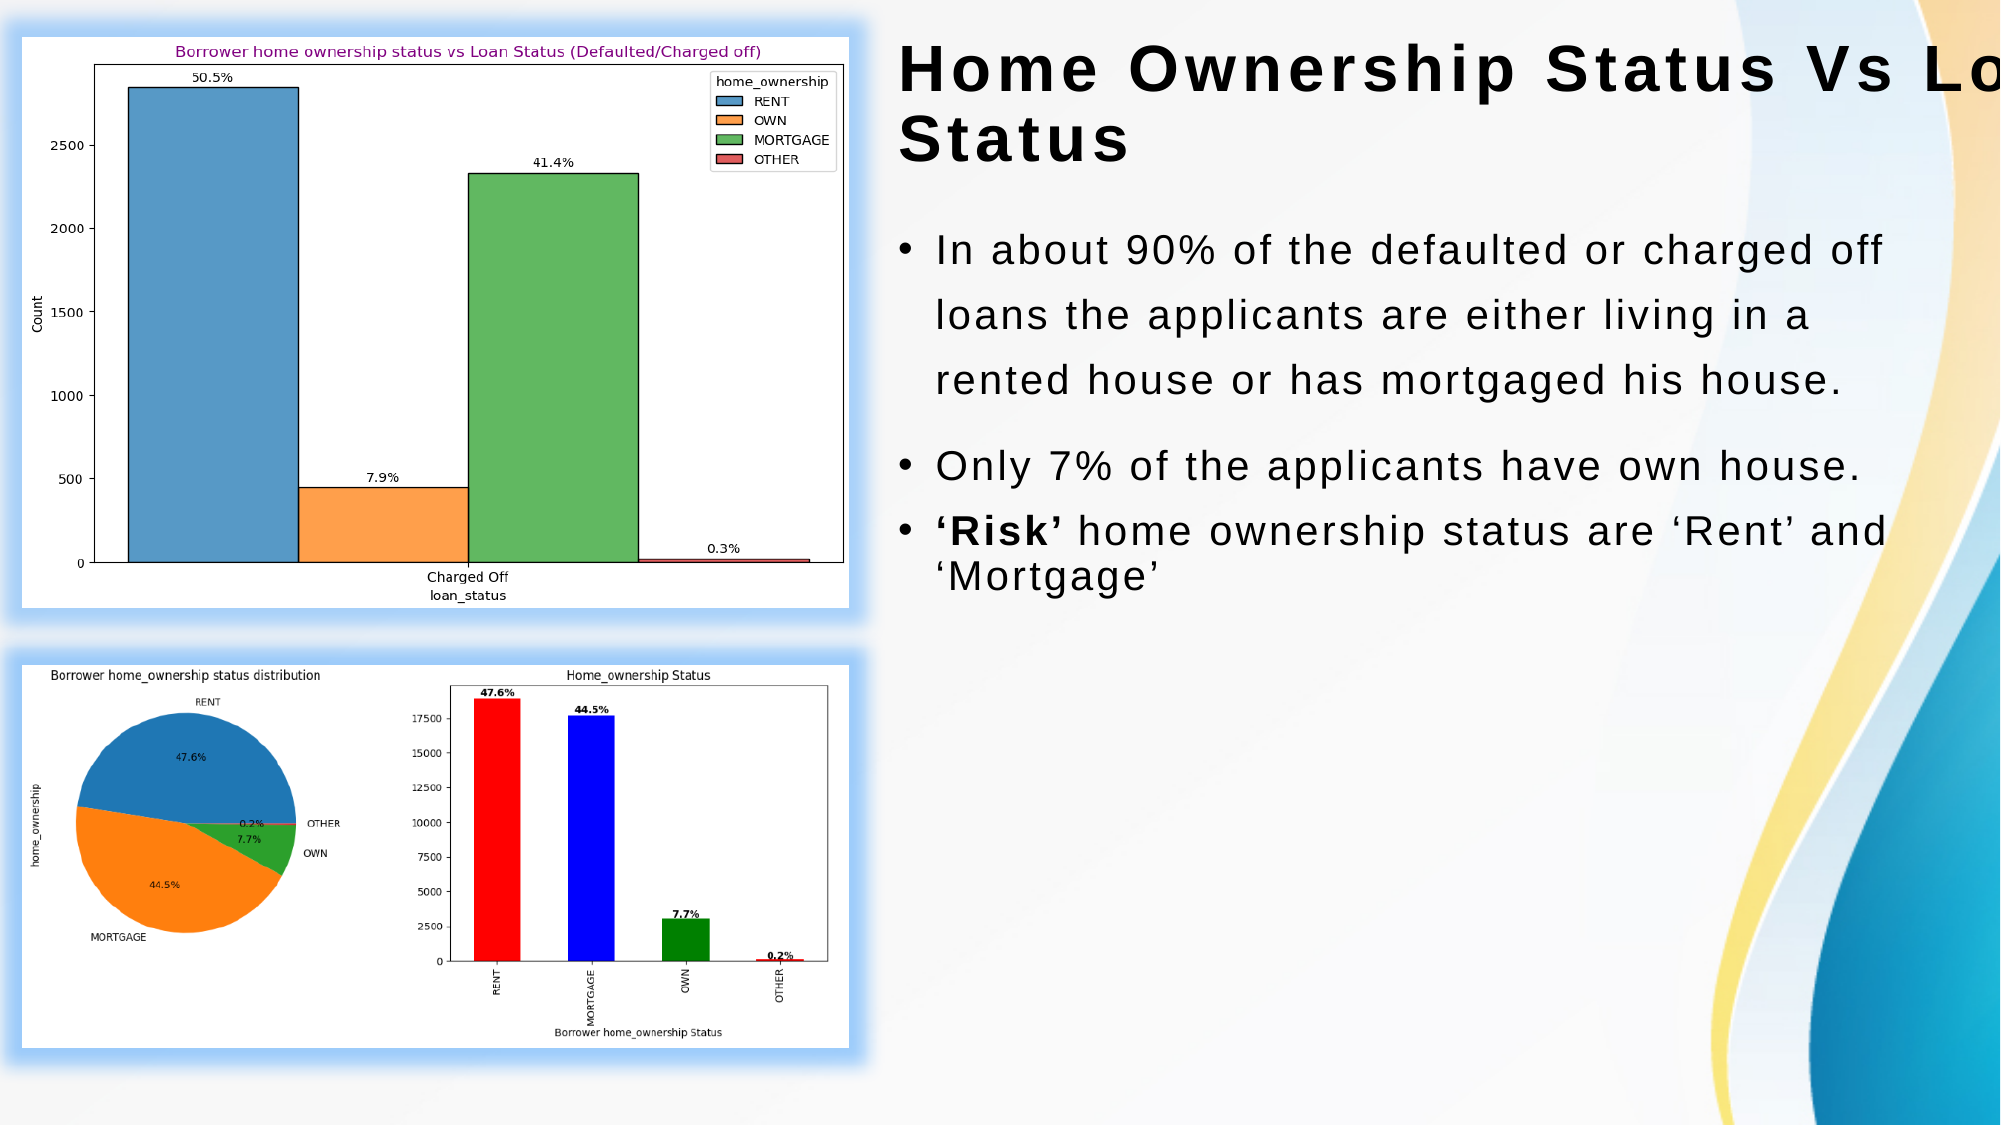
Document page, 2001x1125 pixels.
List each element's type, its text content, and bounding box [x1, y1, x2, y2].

text_box Home Ownership Status Vs Loan Status [883, 27, 2000, 184]
text_box In about 90% of the defaulted or charged off loans the applicants are either living in a rented house or has mortgaged his house. Only 7% of the applicants have own house. ‘Risk’ home ownership status are ‘Rent’ and ‘Mortgage’ [883, 200, 1937, 818]
picture [0, 0, 2001, 1125]
